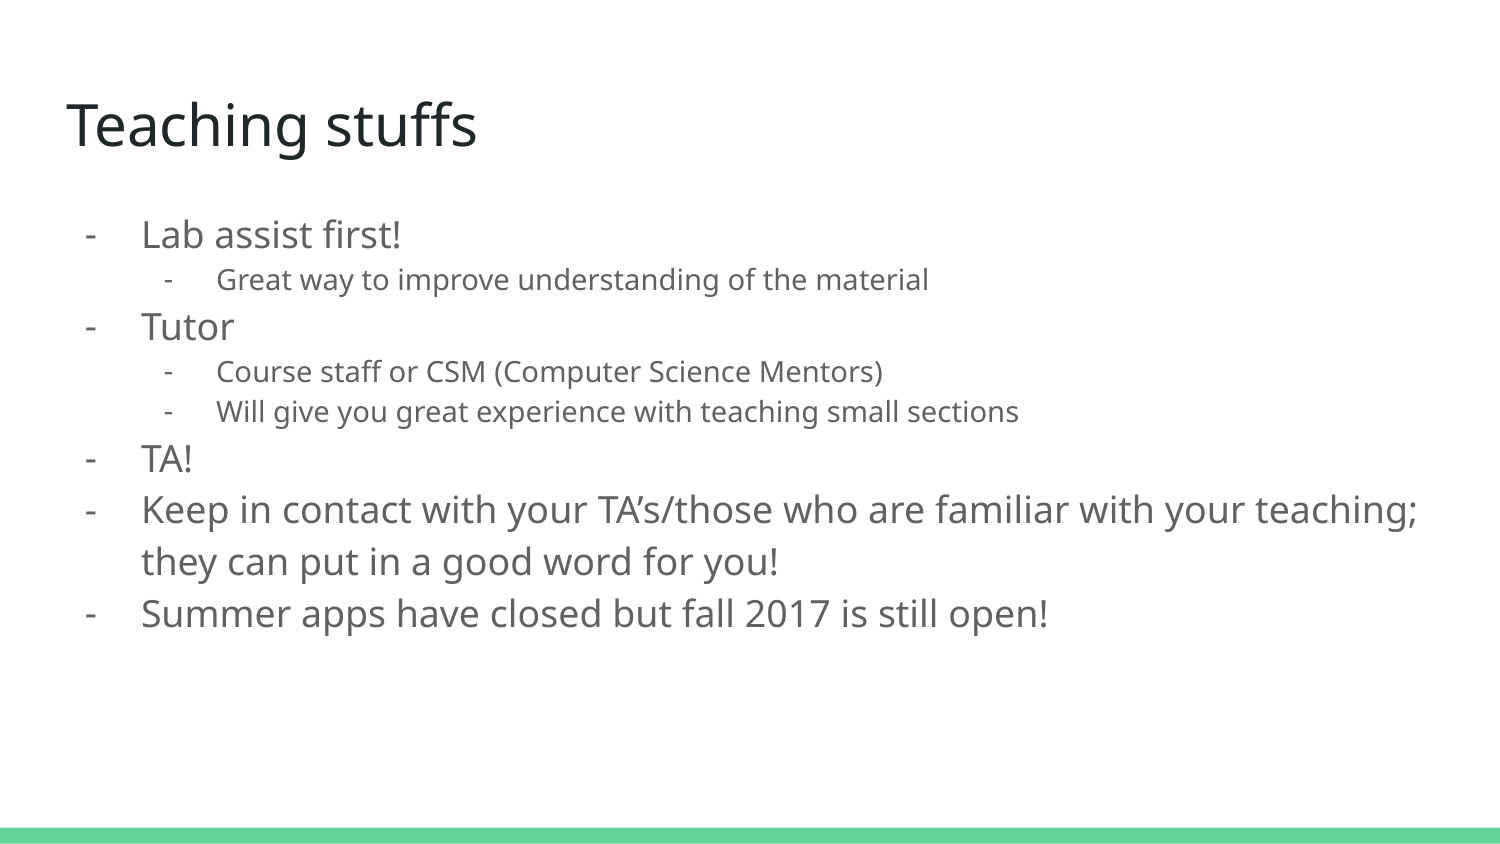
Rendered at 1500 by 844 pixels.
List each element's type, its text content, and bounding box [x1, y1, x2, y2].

list Lab assist first! Great way to improve understanding of the material Tutor Course staff or CSM (Computer Science Mentors) Will give you great experience with teaching small sections TA! Keep in contact with your TA’s/those who are familiar with your teaching; they can put in a good word for you! Summer apps have closed but fall 2017 is still open! [51, 189, 1449, 750]
title Teaching stuffs [51, 72, 1449, 167]
